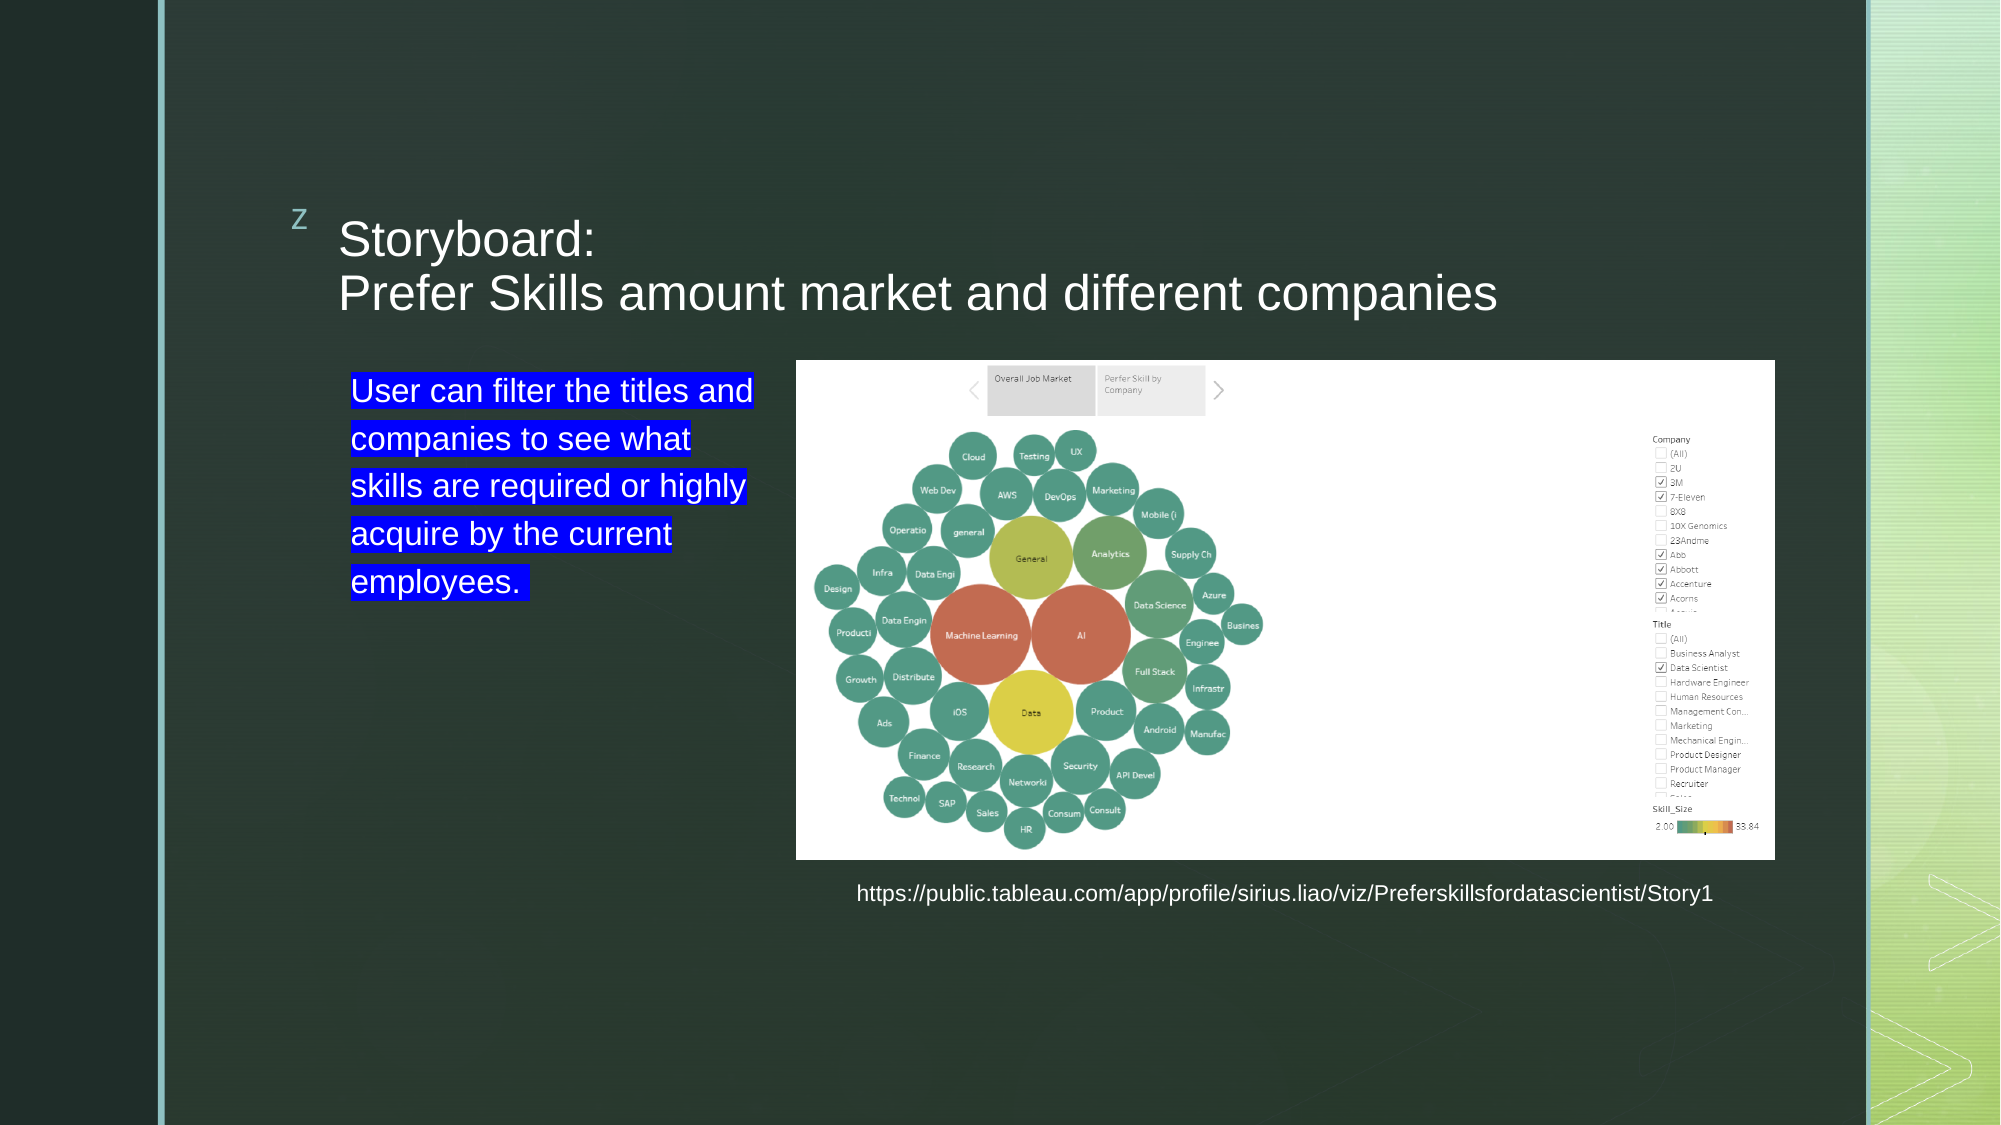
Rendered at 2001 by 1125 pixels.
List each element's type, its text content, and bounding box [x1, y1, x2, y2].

list User can filter the titles and companies to see what skills are required or highly acquire by the current employees. [335, 353, 773, 745]
picture [1871, 0, 2001, 1125]
title Storyboard: Prefer Skills amount market and different companies [323, 16, 1587, 329]
picture [796, 360, 1775, 861]
text_box https://public.tableau.com/app/profile/sirius.liao/viz/Preferskillsfordatascientist/Story1 [644, 870, 1927, 913]
